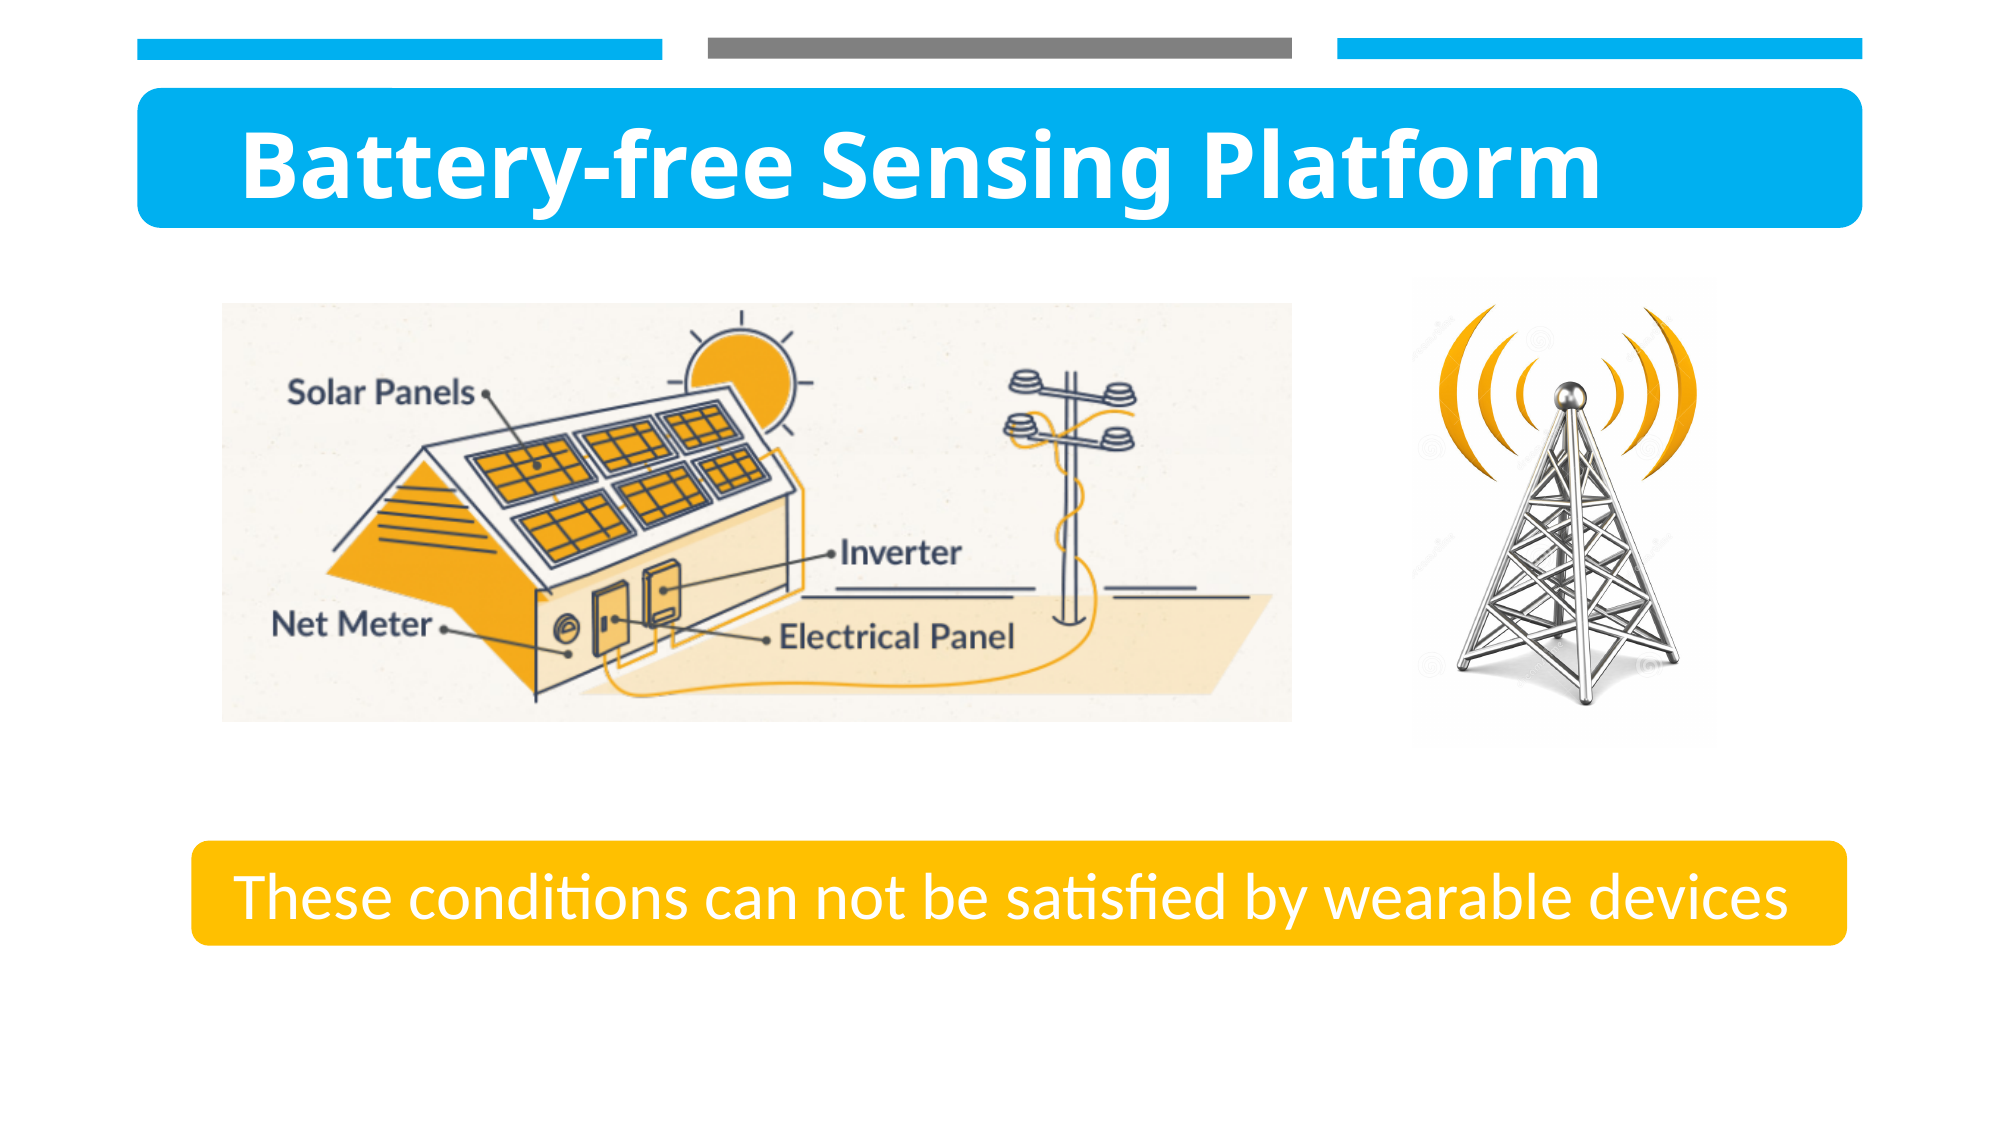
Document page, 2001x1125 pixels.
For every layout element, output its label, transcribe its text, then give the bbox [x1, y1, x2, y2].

picture [1412, 277, 1717, 749]
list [222, 303, 1292, 722]
text_box These conditions can not be satisfied by wearable devices [191, 840, 1848, 946]
title Battery-free Sensing Platform [137, 59, 1863, 278]
